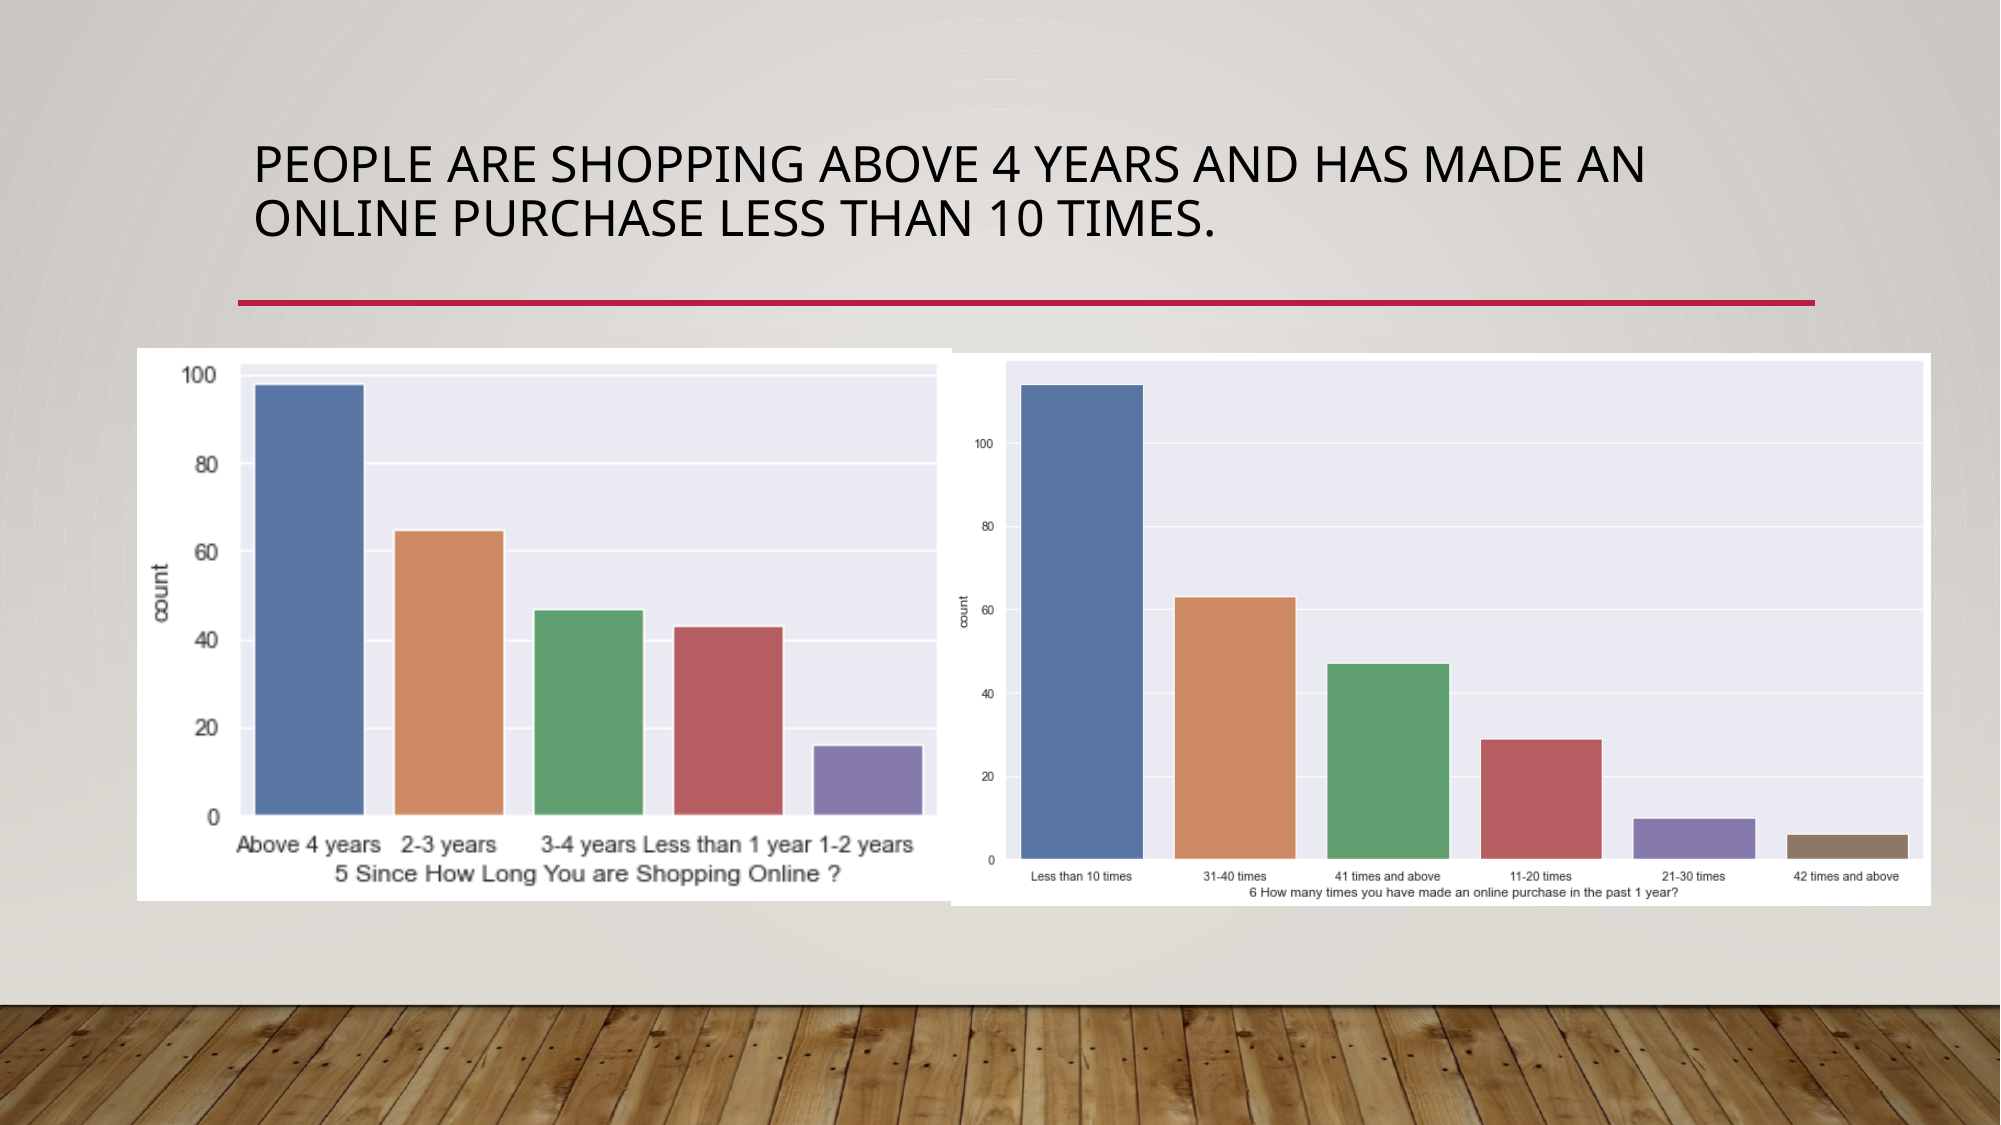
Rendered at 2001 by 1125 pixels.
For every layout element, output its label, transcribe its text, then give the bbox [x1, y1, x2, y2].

title People are shopping above 4 years and has made an online purchase less than 10 times. [238, 131, 1814, 305]
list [137, 348, 953, 901]
picture [951, 353, 1931, 906]
picture [0, 1005, 2000, 1125]
